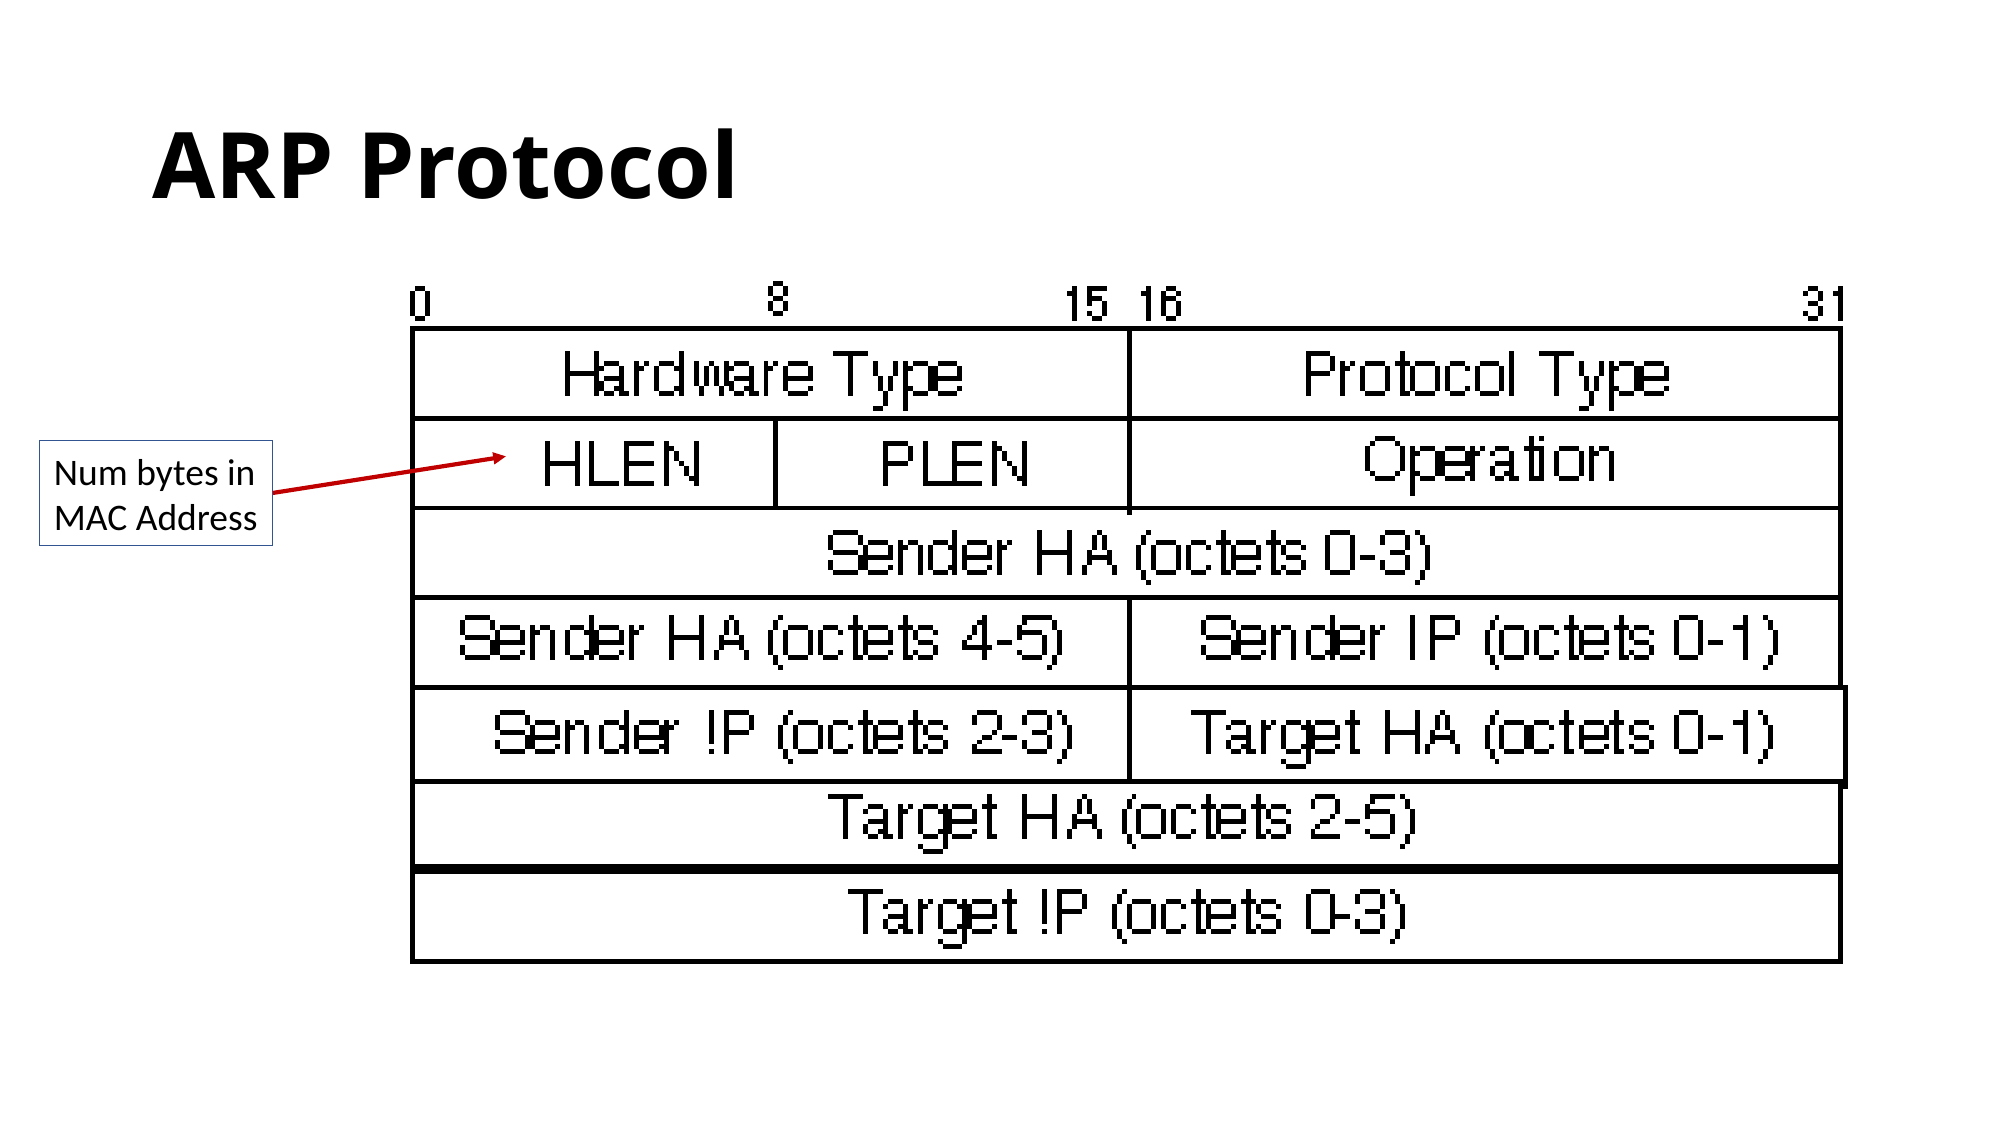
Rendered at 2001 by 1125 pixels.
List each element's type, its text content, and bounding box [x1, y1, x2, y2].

title ARP Protocol [137, 59, 1863, 278]
picture [401, 277, 1863, 974]
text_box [278, 456, 506, 494]
text_box Num bytes in MAC Address [39, 440, 273, 546]
